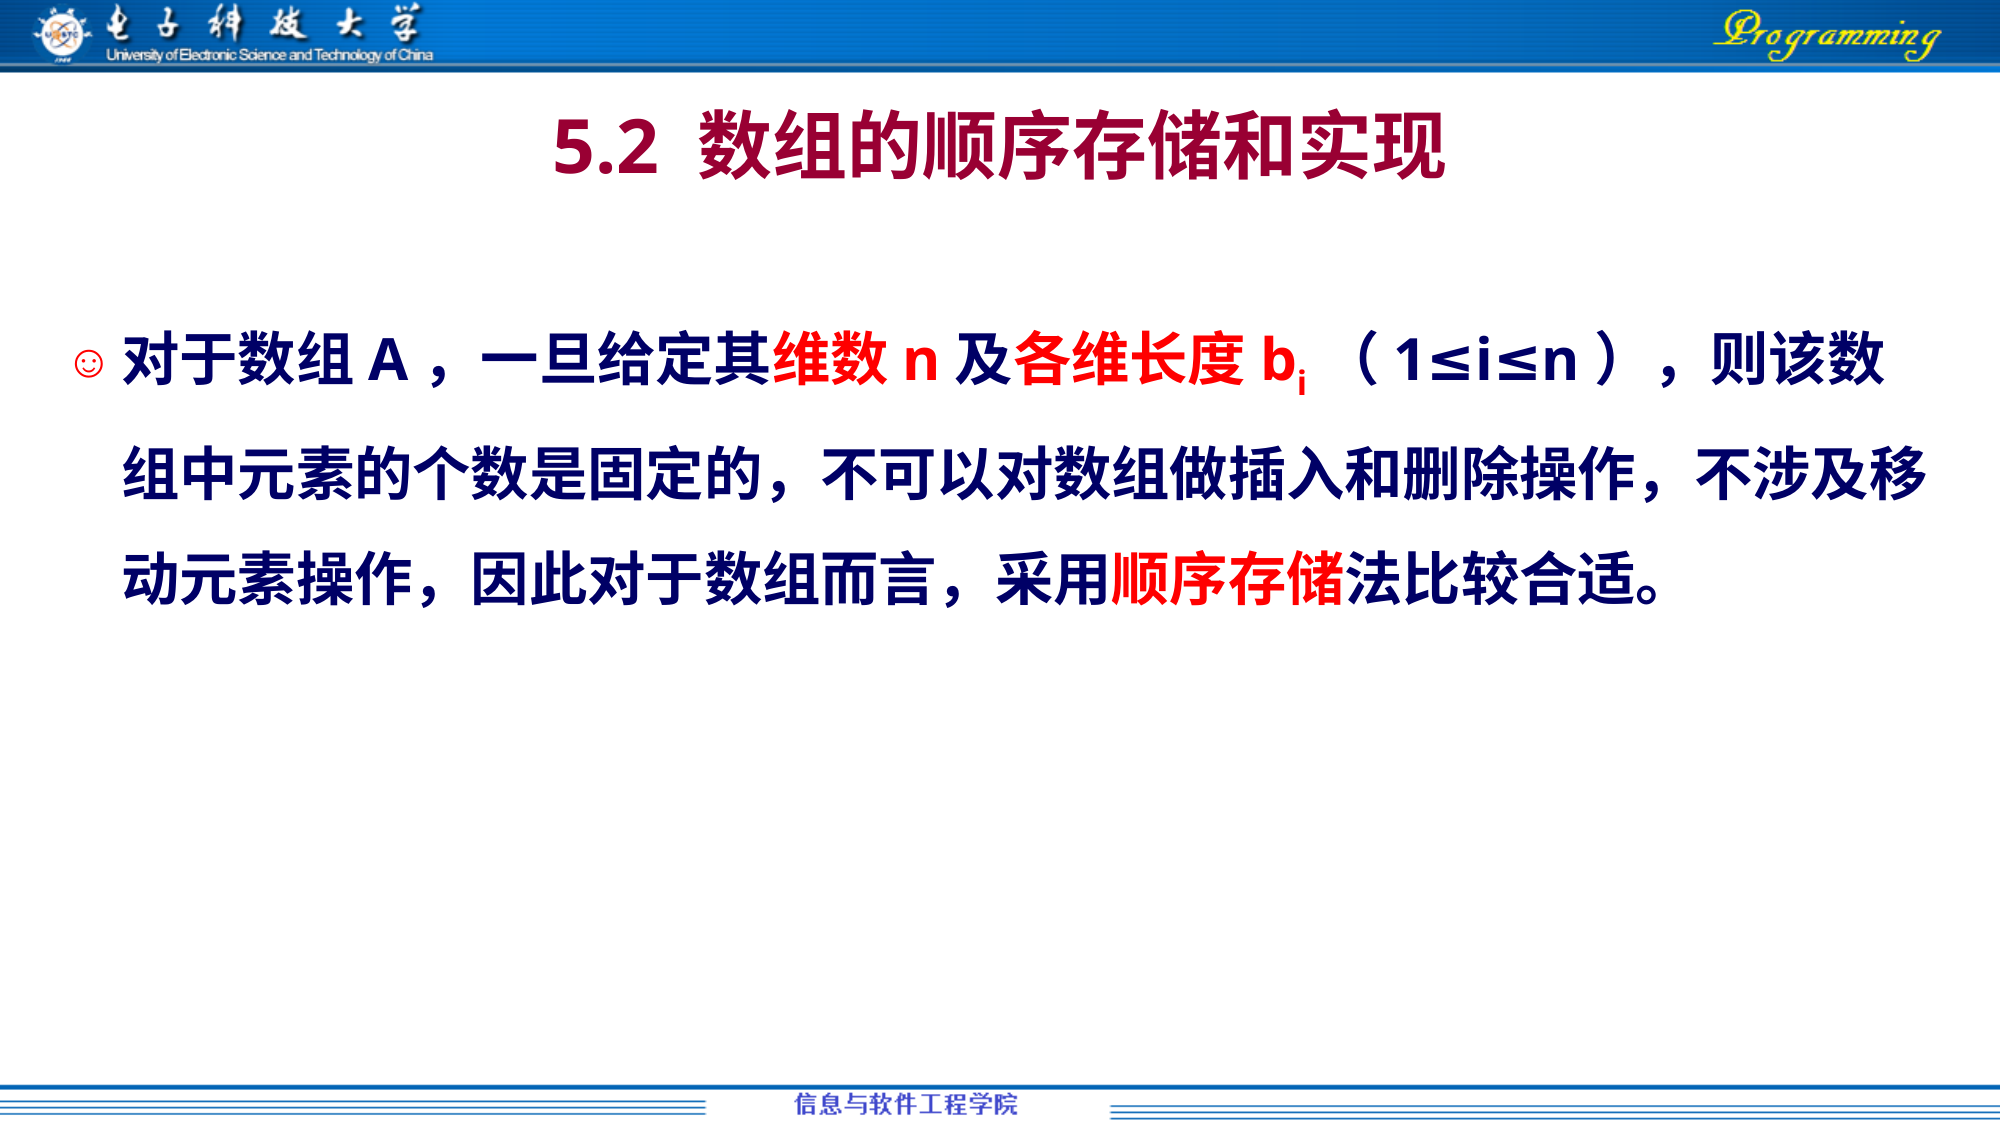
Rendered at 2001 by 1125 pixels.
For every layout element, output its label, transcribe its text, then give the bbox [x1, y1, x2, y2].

list 对于数组A，一旦给定其维数n及各维长度bi（1≤i≤n），则该数组中元素的个数是固定的，不可以对数组做插入和删除操作，不涉及移动元素操作，因此对于数组而言，采用顺序存储法比较合适。 [50, 275, 1950, 1075]
title 5.2 数组的顺序存储和实现 [150, 87, 1850, 200]
picture [0, 0, 2000, 1125]
